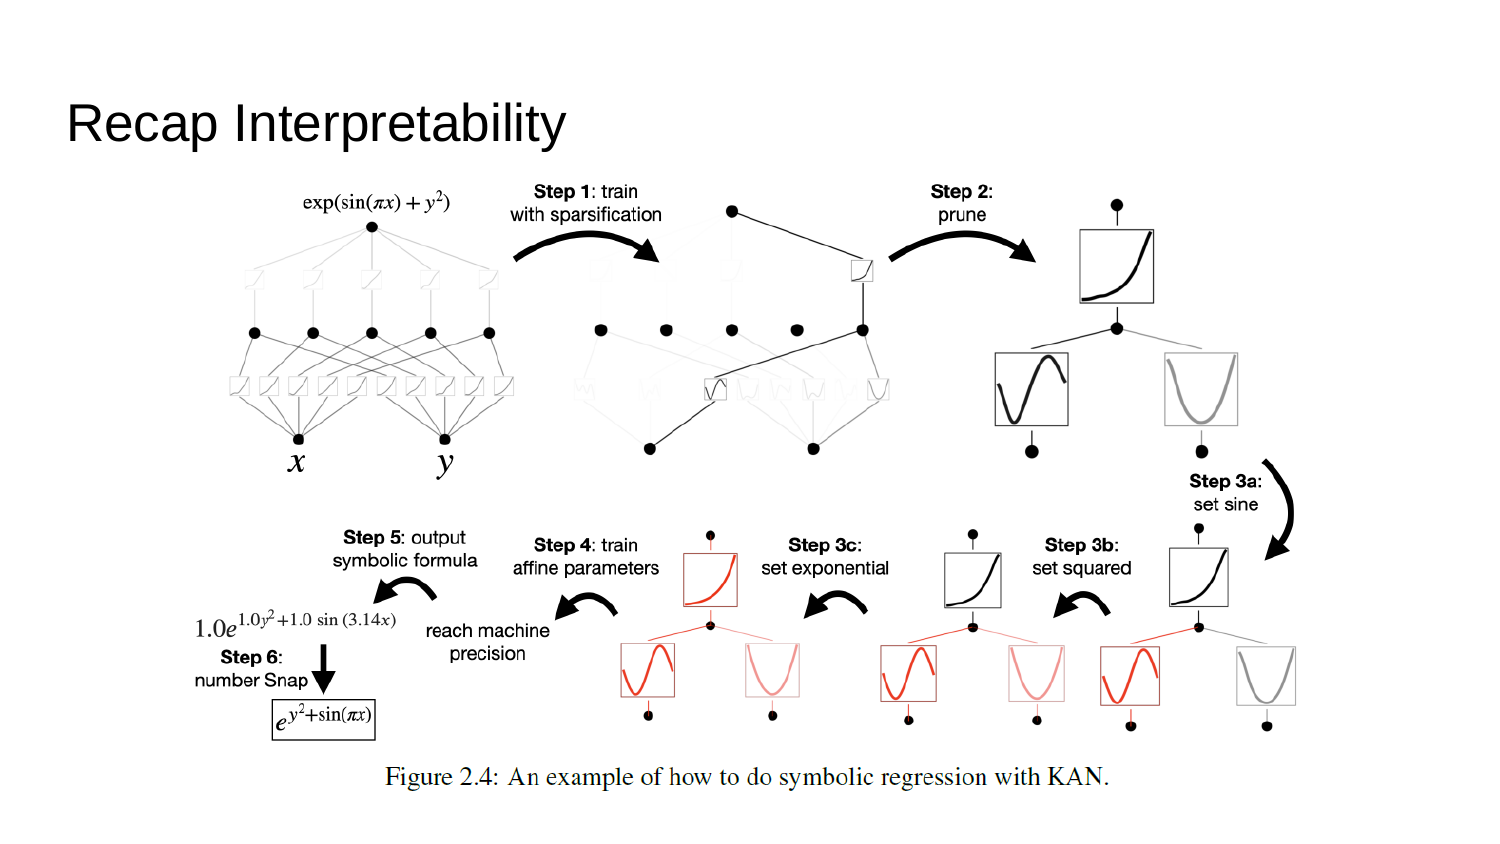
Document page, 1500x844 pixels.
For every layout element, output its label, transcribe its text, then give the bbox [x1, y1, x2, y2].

title Recap Interpretability [51, 72, 1449, 167]
picture [168, 166, 1332, 822]
